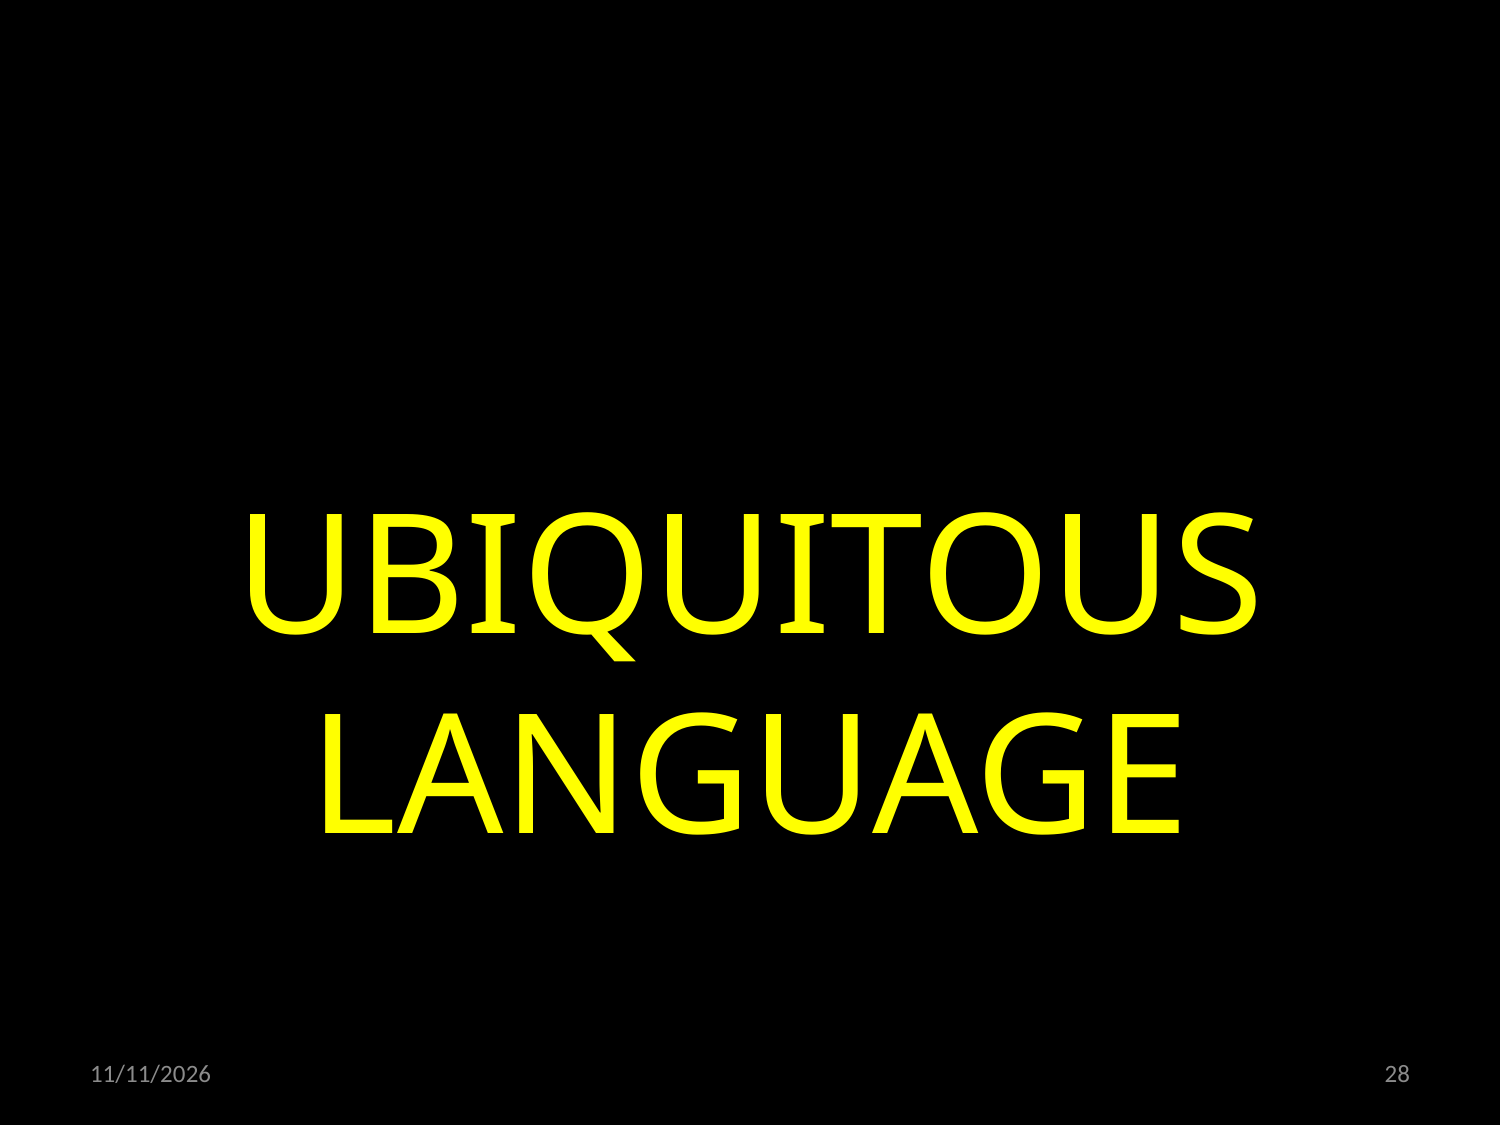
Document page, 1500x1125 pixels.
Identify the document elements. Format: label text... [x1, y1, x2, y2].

slide_number 28 [1074, 1042, 1425, 1103]
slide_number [75, 1042, 425, 1103]
text_box UBIQUITOUS LANGUAGE [0, 459, 1500, 561]
